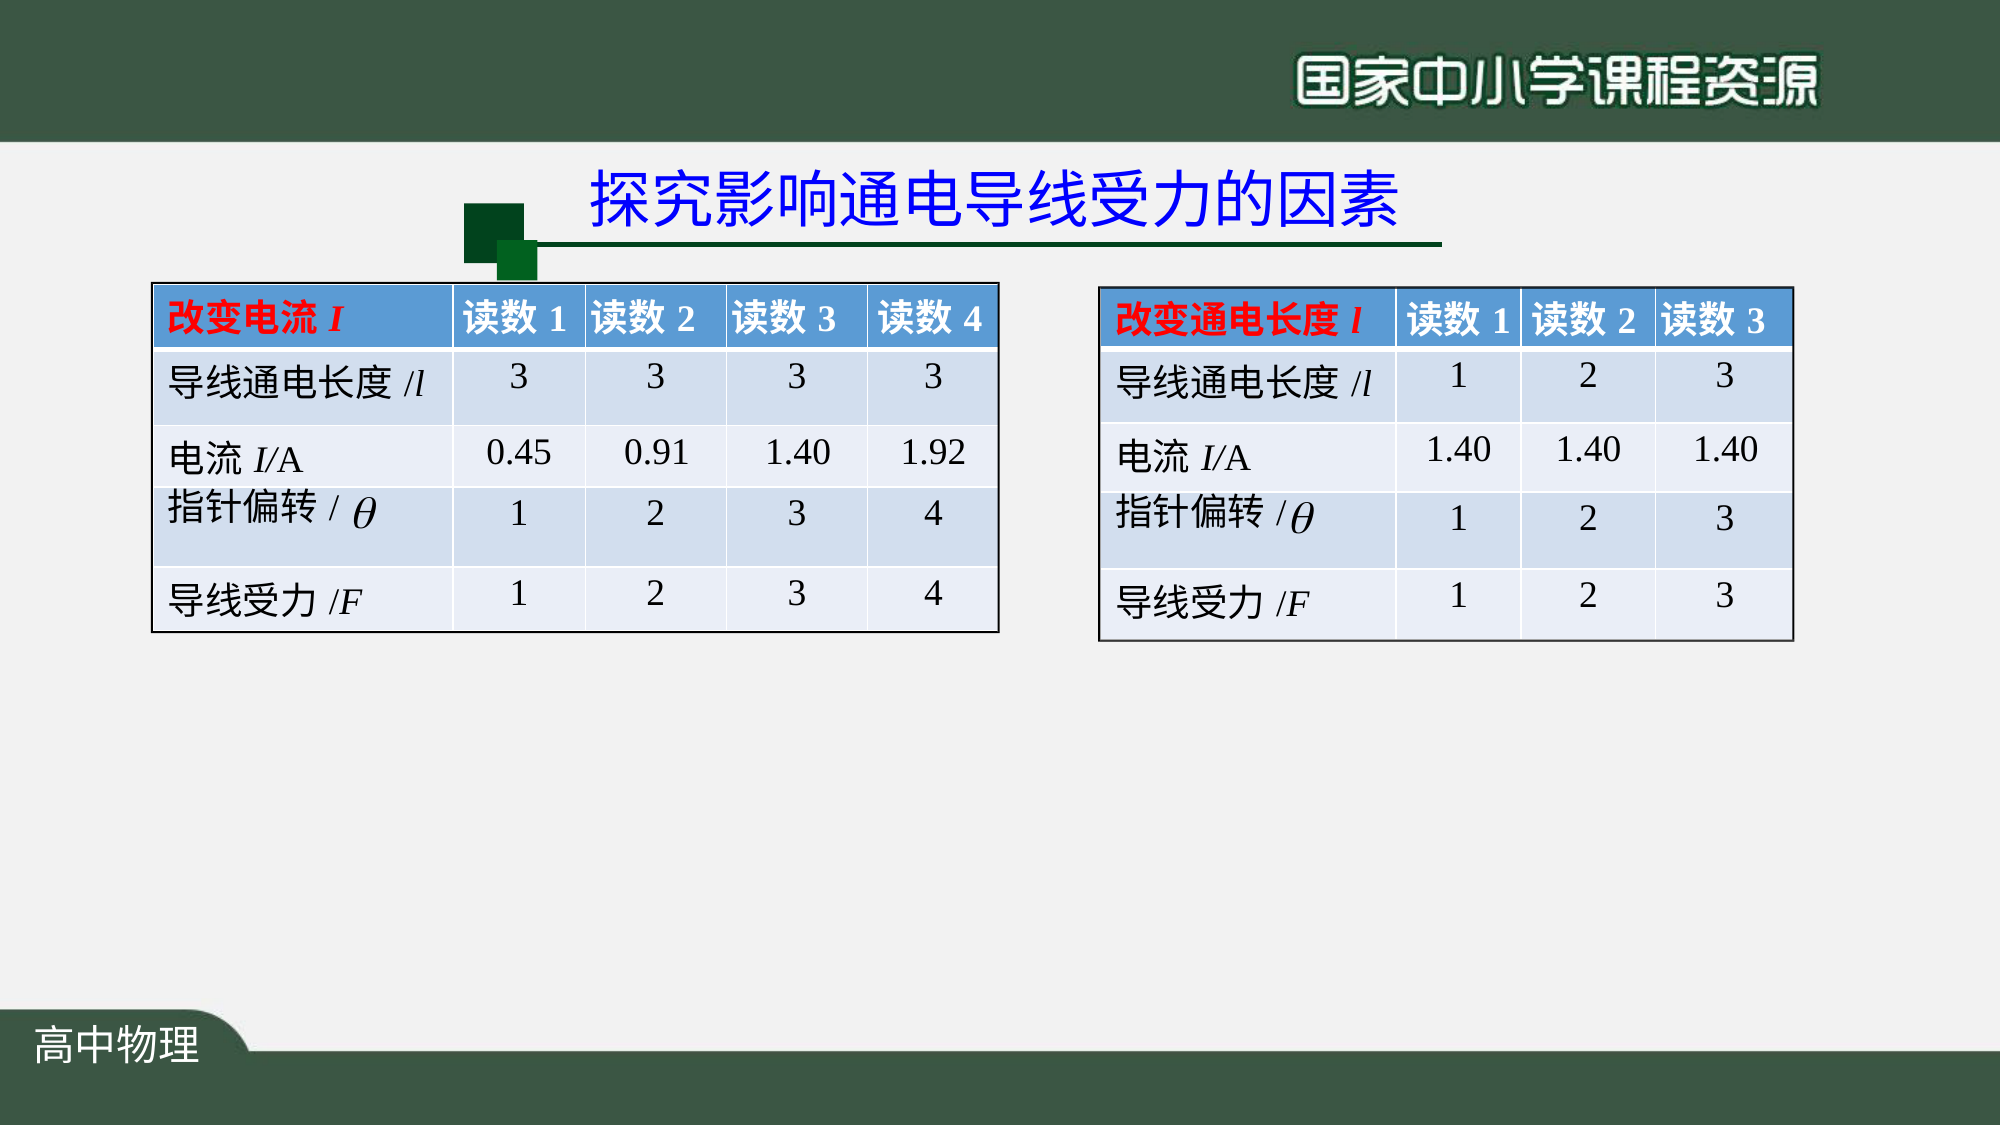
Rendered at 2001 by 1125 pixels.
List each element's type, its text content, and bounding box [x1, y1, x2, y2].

table_cell 3 [1656, 570, 1792, 639]
table_header 改变电流I [154, 285, 452, 347]
table_cell 1.40 [1522, 424, 1655, 491]
table_header 读数2 [1522, 289, 1655, 346]
table_header 读数1 [454, 285, 585, 347]
table_cell 2 [586, 568, 726, 630]
table_cell 3 [1656, 493, 1792, 568]
table_cell 1.92 [868, 426, 997, 486]
table_cell 导线通电长度/l [1101, 352, 1395, 422]
table_cell 3 [727, 352, 867, 425]
table_cell 导线受力/F [154, 568, 452, 630]
table_cell 1.40 [1656, 424, 1792, 491]
table_cell 3 [454, 352, 585, 425]
title 探究影响通电导线受力的因素 [586, 157, 1404, 348]
table_cell 2 [1522, 352, 1655, 422]
table_cell 1 [1397, 493, 1520, 568]
table_cell 0.45 [454, 426, 585, 486]
table_cell 3 [1656, 352, 1792, 422]
table_cell 1.40 [1397, 424, 1520, 491]
text_box [464, 203, 524, 264]
table_cell 3 [868, 352, 997, 425]
picture [0, 0, 2000, 1125]
table_cell 指针偏转/  [154, 488, 452, 566]
table_cell 0.91 [586, 426, 726, 486]
text_box [496, 240, 538, 281]
table_cell 3 [727, 488, 867, 566]
table_header 读数1 [1404, 289, 1520, 346]
table_cell 2 [586, 488, 726, 566]
table_header 读数3 [1656, 289, 1792, 346]
text_box [1098, 286, 1795, 642]
table_cell 2 [1522, 493, 1655, 568]
table_cell 3 [727, 568, 867, 630]
table_cell 2 [1522, 570, 1655, 639]
table_cell 1 [454, 488, 585, 566]
table_cell 4 [868, 568, 997, 630]
footer 高中物理 [31, 1013, 202, 1125]
table_cell 3 [586, 352, 726, 425]
text_box [150, 281, 1000, 634]
table_cell 导线受力/F [1101, 570, 1395, 639]
table_cell 电流I/A [154, 426, 452, 486]
table_cell 导线通电长度/l [154, 352, 452, 425]
table_cell 电流I/A [1101, 424, 1395, 491]
table_cell 1 [1397, 570, 1520, 639]
table_cell 1.40 [727, 426, 867, 486]
table_cell 1 [1397, 352, 1520, 422]
table_cell 指针偏转/ [1101, 493, 1395, 568]
table_cell 4 [868, 488, 997, 566]
table_cell 1 [454, 568, 585, 630]
